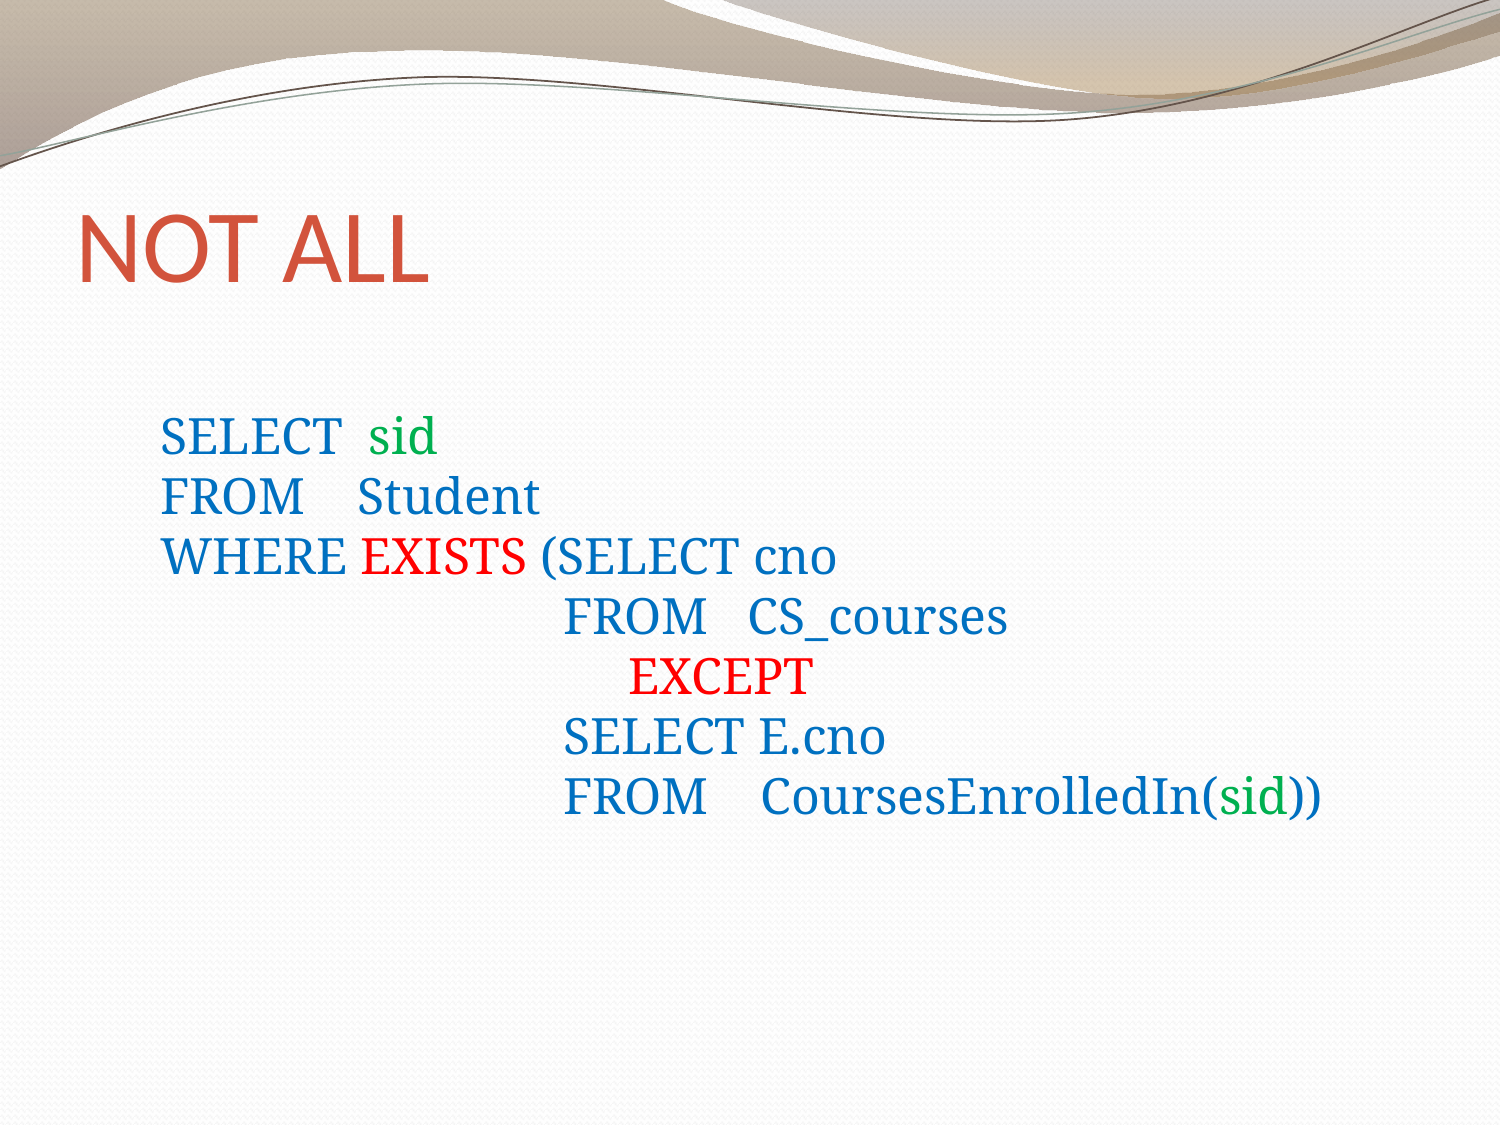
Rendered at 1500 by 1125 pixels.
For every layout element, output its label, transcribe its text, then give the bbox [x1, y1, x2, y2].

title NOT ALL [75, 115, 1425, 303]
text_box SELECT sid FROM Student WHERE EXISTS (SELECT cno FROM CS_courses EXCEPT SELECT E.cno FROM CoursesEnrolledIn(sid)) [145, 397, 1338, 892]
